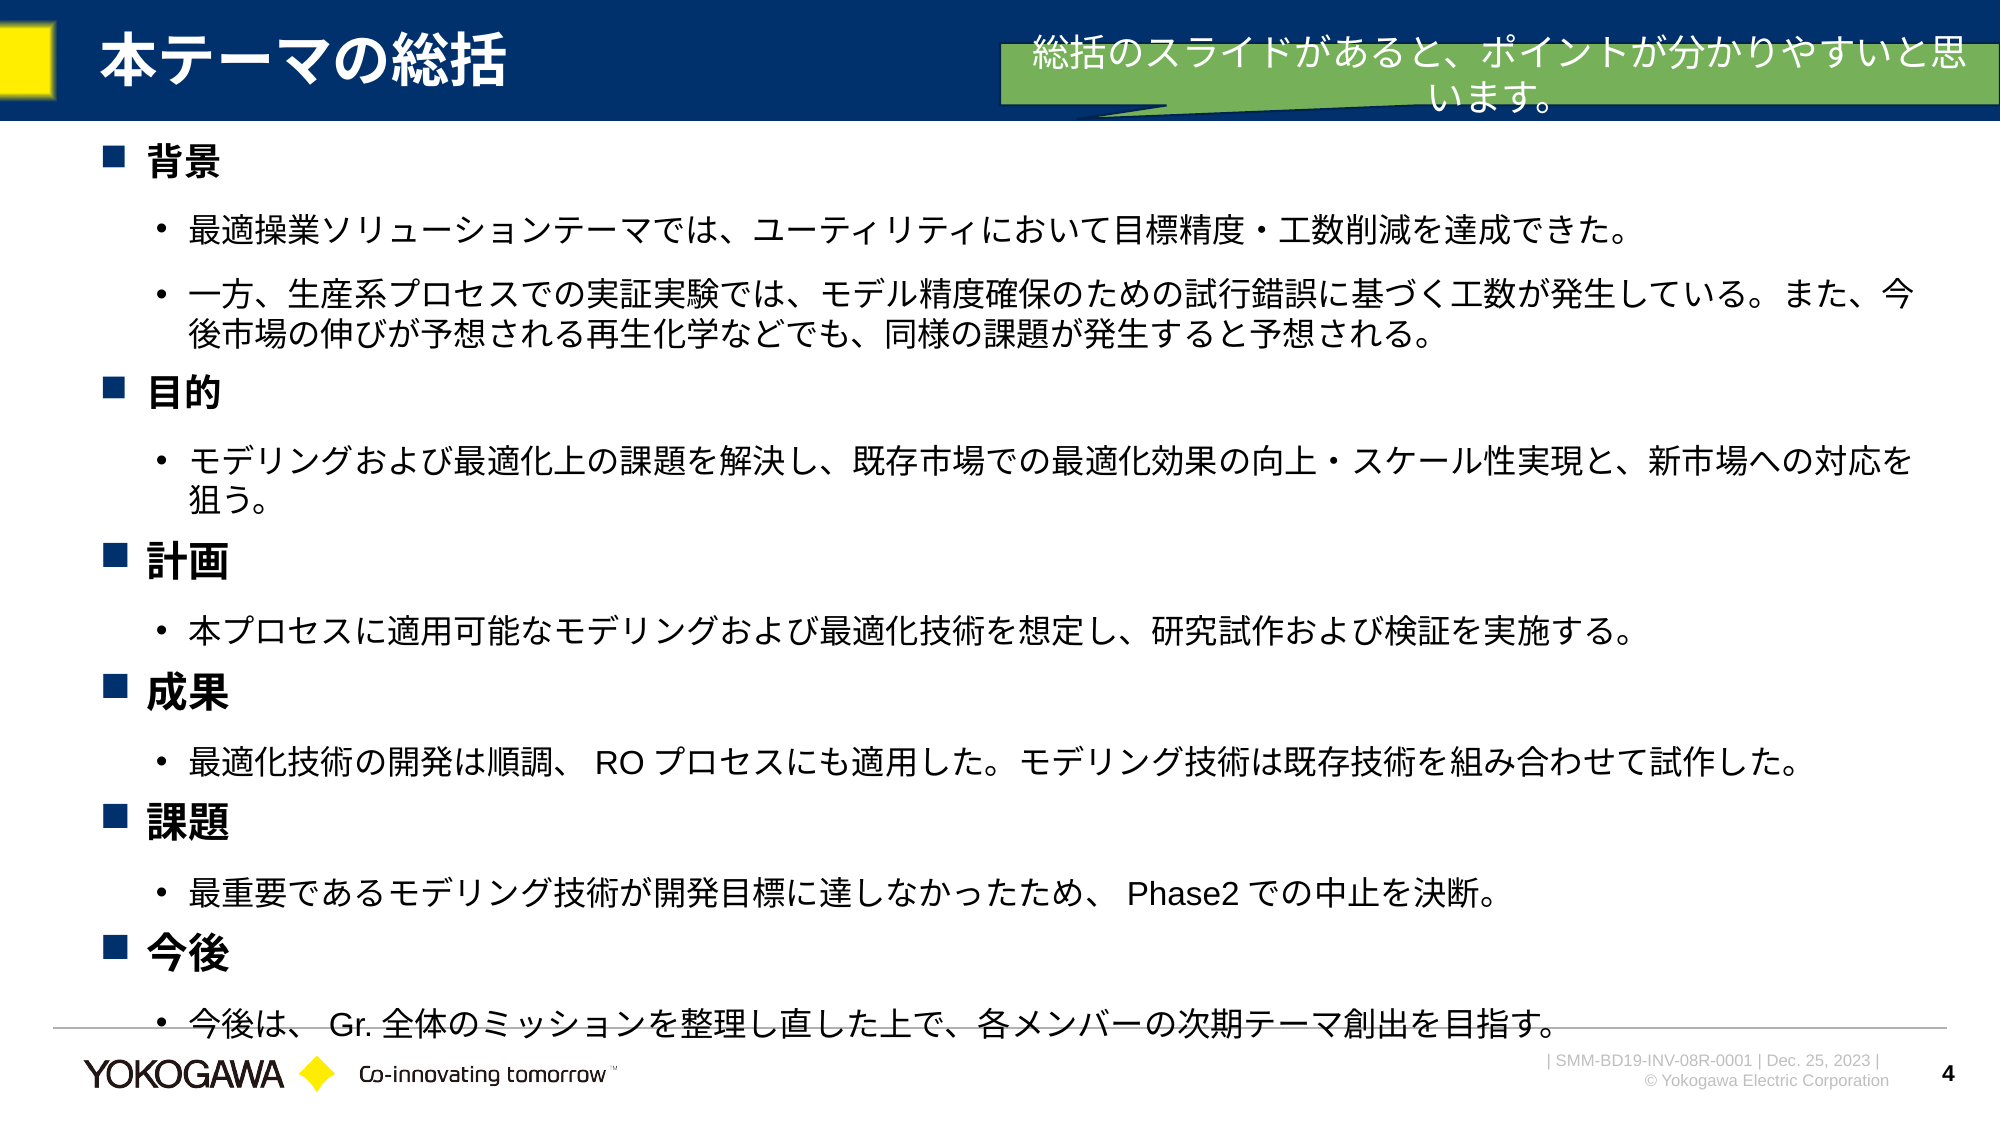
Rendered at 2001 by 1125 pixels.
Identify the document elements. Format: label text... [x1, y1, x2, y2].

picture [0, 6, 69, 115]
slide_number 4 [1904, 1042, 1970, 1103]
title 本テーマの総括 [84, 20, 1955, 106]
text_box 総括のスライドがあると、ポイントが分かりやすいと思います。 [998, 41, 2000, 121]
list 背景 最適操業ソリューションテーマでは、ユーティリティにおいて目標精度・工数削減を達成できた。 一方、生産系プロセスでの実証実験では、モデル精度確保のための試行錯誤に基づく工数が発生している。また、今後市場の伸びが予想される再生化学などでも、同様の課題が発生すると予想される。 目的 モデリングおよび最適化上の課題を解決し、既存市場での最適化効果の向上・スケール性実現と、新市場への対応を狙う。 計画 本プロセスに適用可能なモデリングおよび最適化技術を想定し、研究試作および検証を実施する。 成果 最適化技術の開発は順調、ROプロセスにも適用した。モデリング技術は既存技術を組み合わせて試作した。 課題 最重要であるモデリング技術が開発目標に達しなかったため、Phase2での中止を決断。 今後 今後は、Gr.全体のミッションを整理し直した上で、各メンバーの次期テーマ創出を目指す。 [84, 135, 1946, 954]
picture [83, 1055, 617, 1093]
